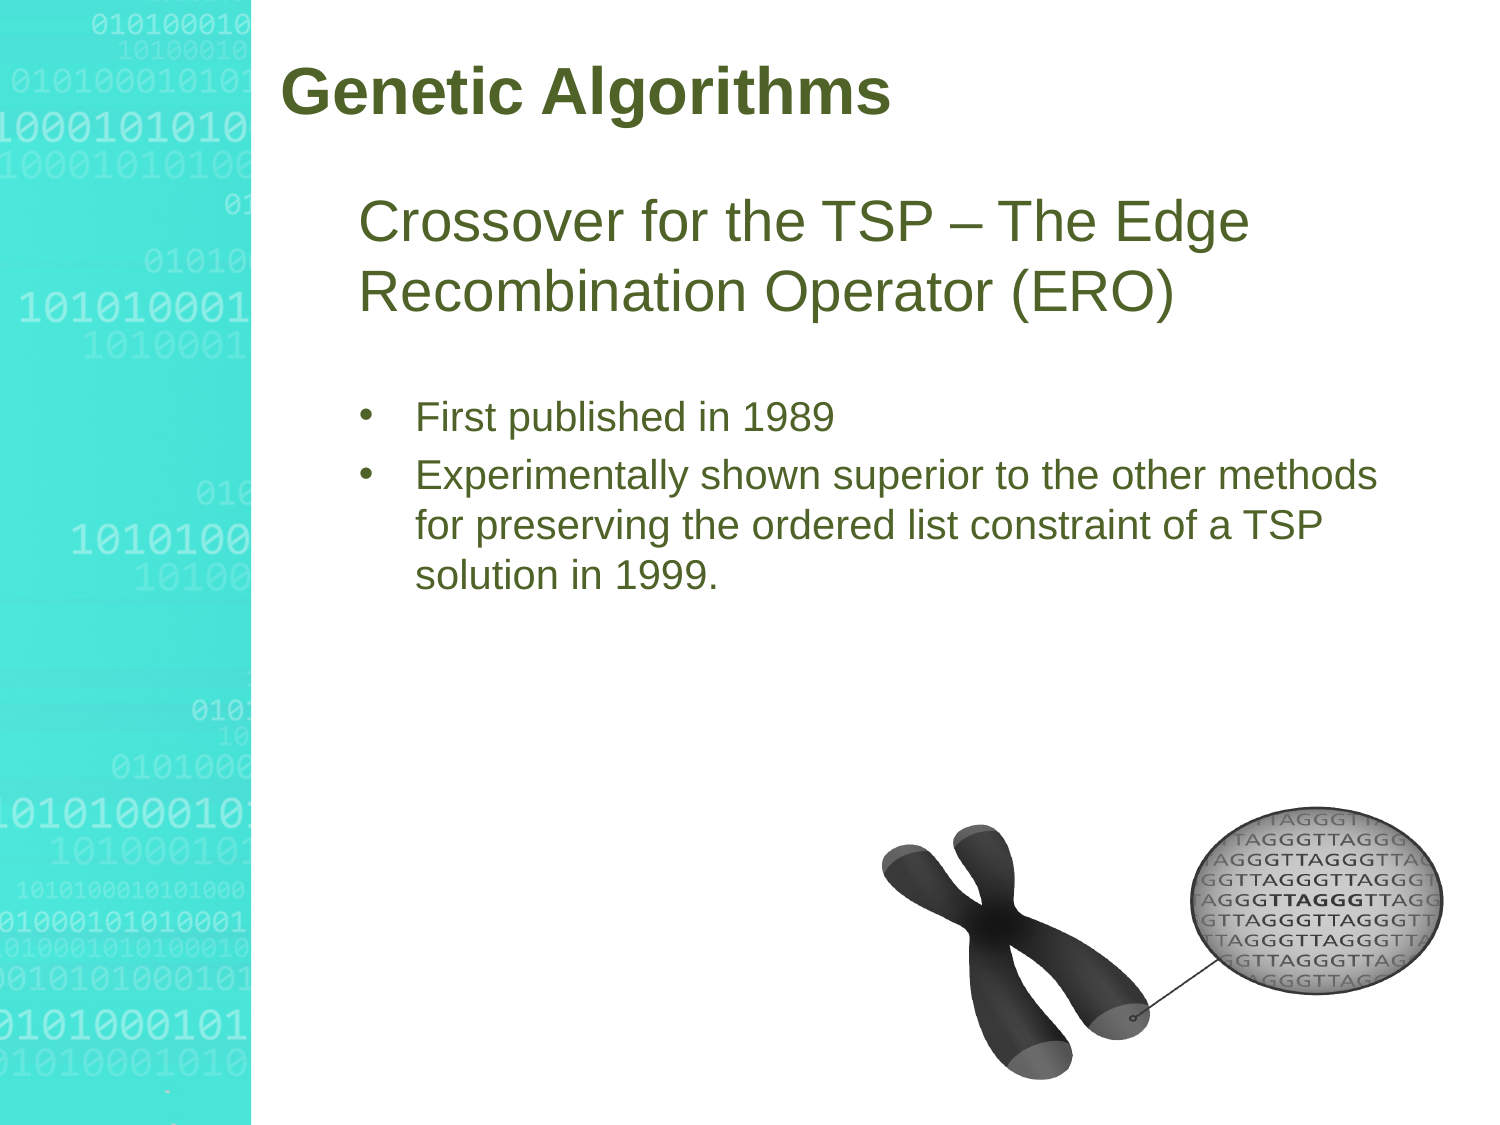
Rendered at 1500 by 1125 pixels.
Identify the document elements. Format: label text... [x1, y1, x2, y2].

title Genetic Algorithms [265, 0, 1500, 176]
picture [0, 0, 1500, 1125]
list Crossover for the TSP – The Edge Recombination Operator (ERO) First published in 1989 Experimentally shown superior to the other methods for preserving the ordered list constraint of a TSP solution in 1999. [344, 175, 1421, 598]
